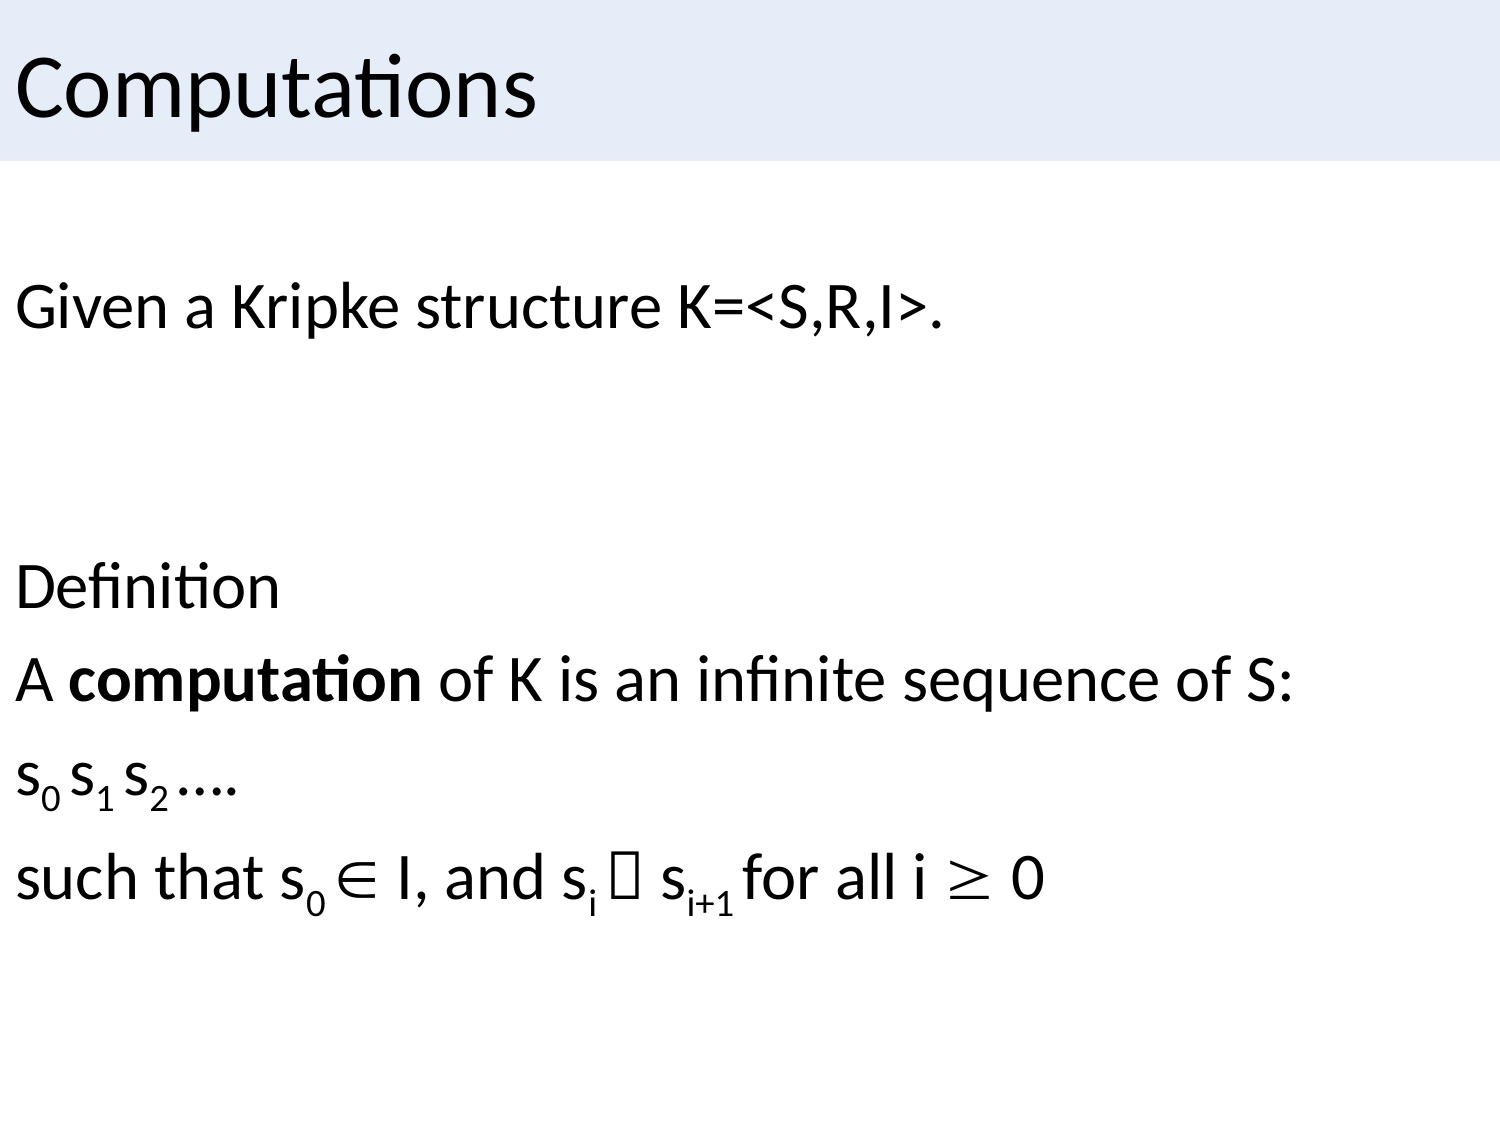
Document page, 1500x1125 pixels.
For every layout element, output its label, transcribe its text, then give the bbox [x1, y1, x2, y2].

title Computations [0, 0, 1500, 160]
list Given a Kripke structure K=<S,R,I>. Definition A computation of K is an infinite sequence of S: s0 s1 s2 …. such that s0  I, and si  si+1 for all i  0 [0, 160, 1500, 1125]
